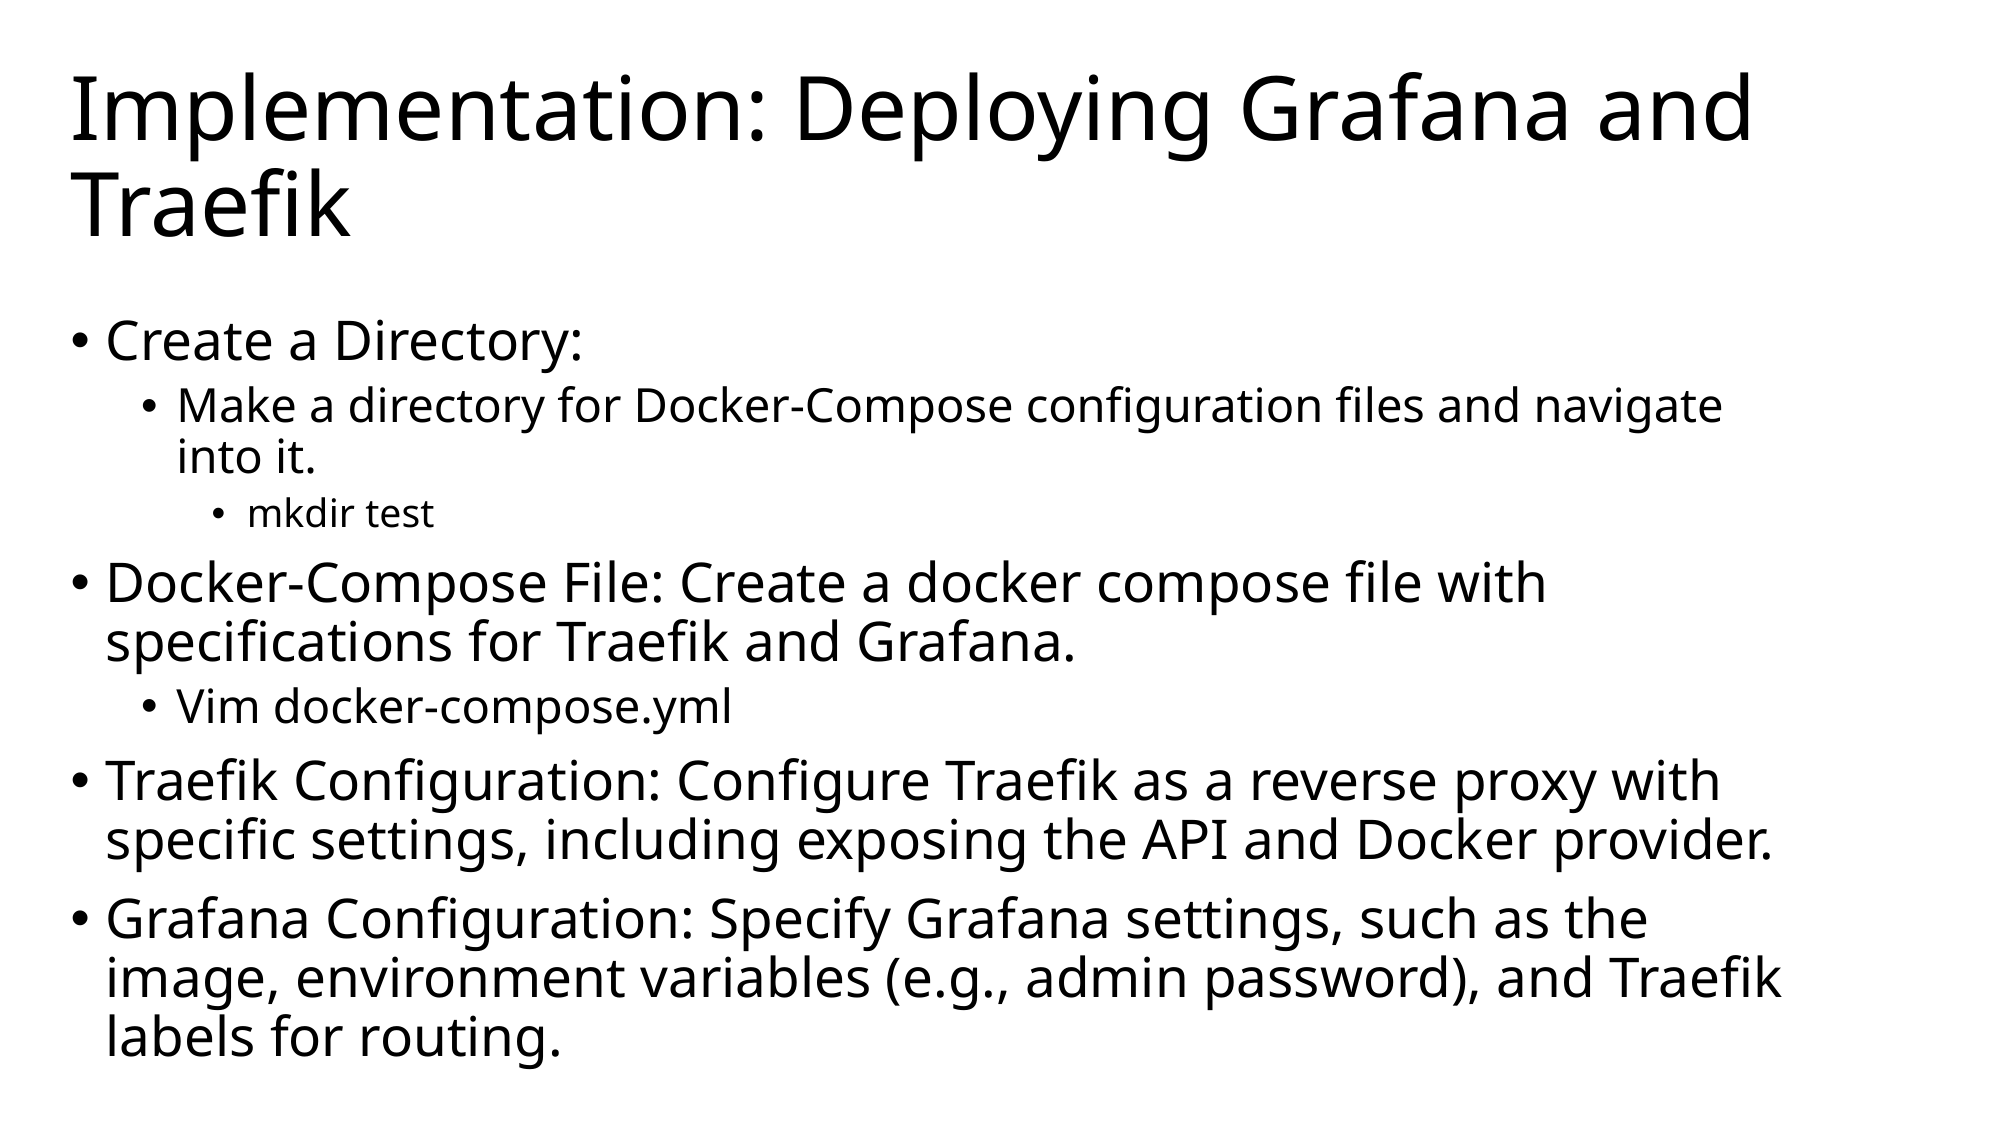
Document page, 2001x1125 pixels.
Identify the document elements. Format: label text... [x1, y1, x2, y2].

title Implementation: Deploying Grafana and Traefik [55, 56, 1833, 264]
list Create a Directory: Make a directory for Docker-Compose configuration files and navigate into it. mkdir test Docker-Compose File: Create a docker compose file with specifications for Traefik and Grafana. Vim docker-compose.yml Traefik Configuration: Configure Traefik as a reverse proxy with specific settings, including exposing the API and Docker provider. Grafana Configuration: Specify Grafana settings, such as the image, environment variables (e.g., admin password), and Traefik labels for routing. [55, 306, 1833, 1091]
